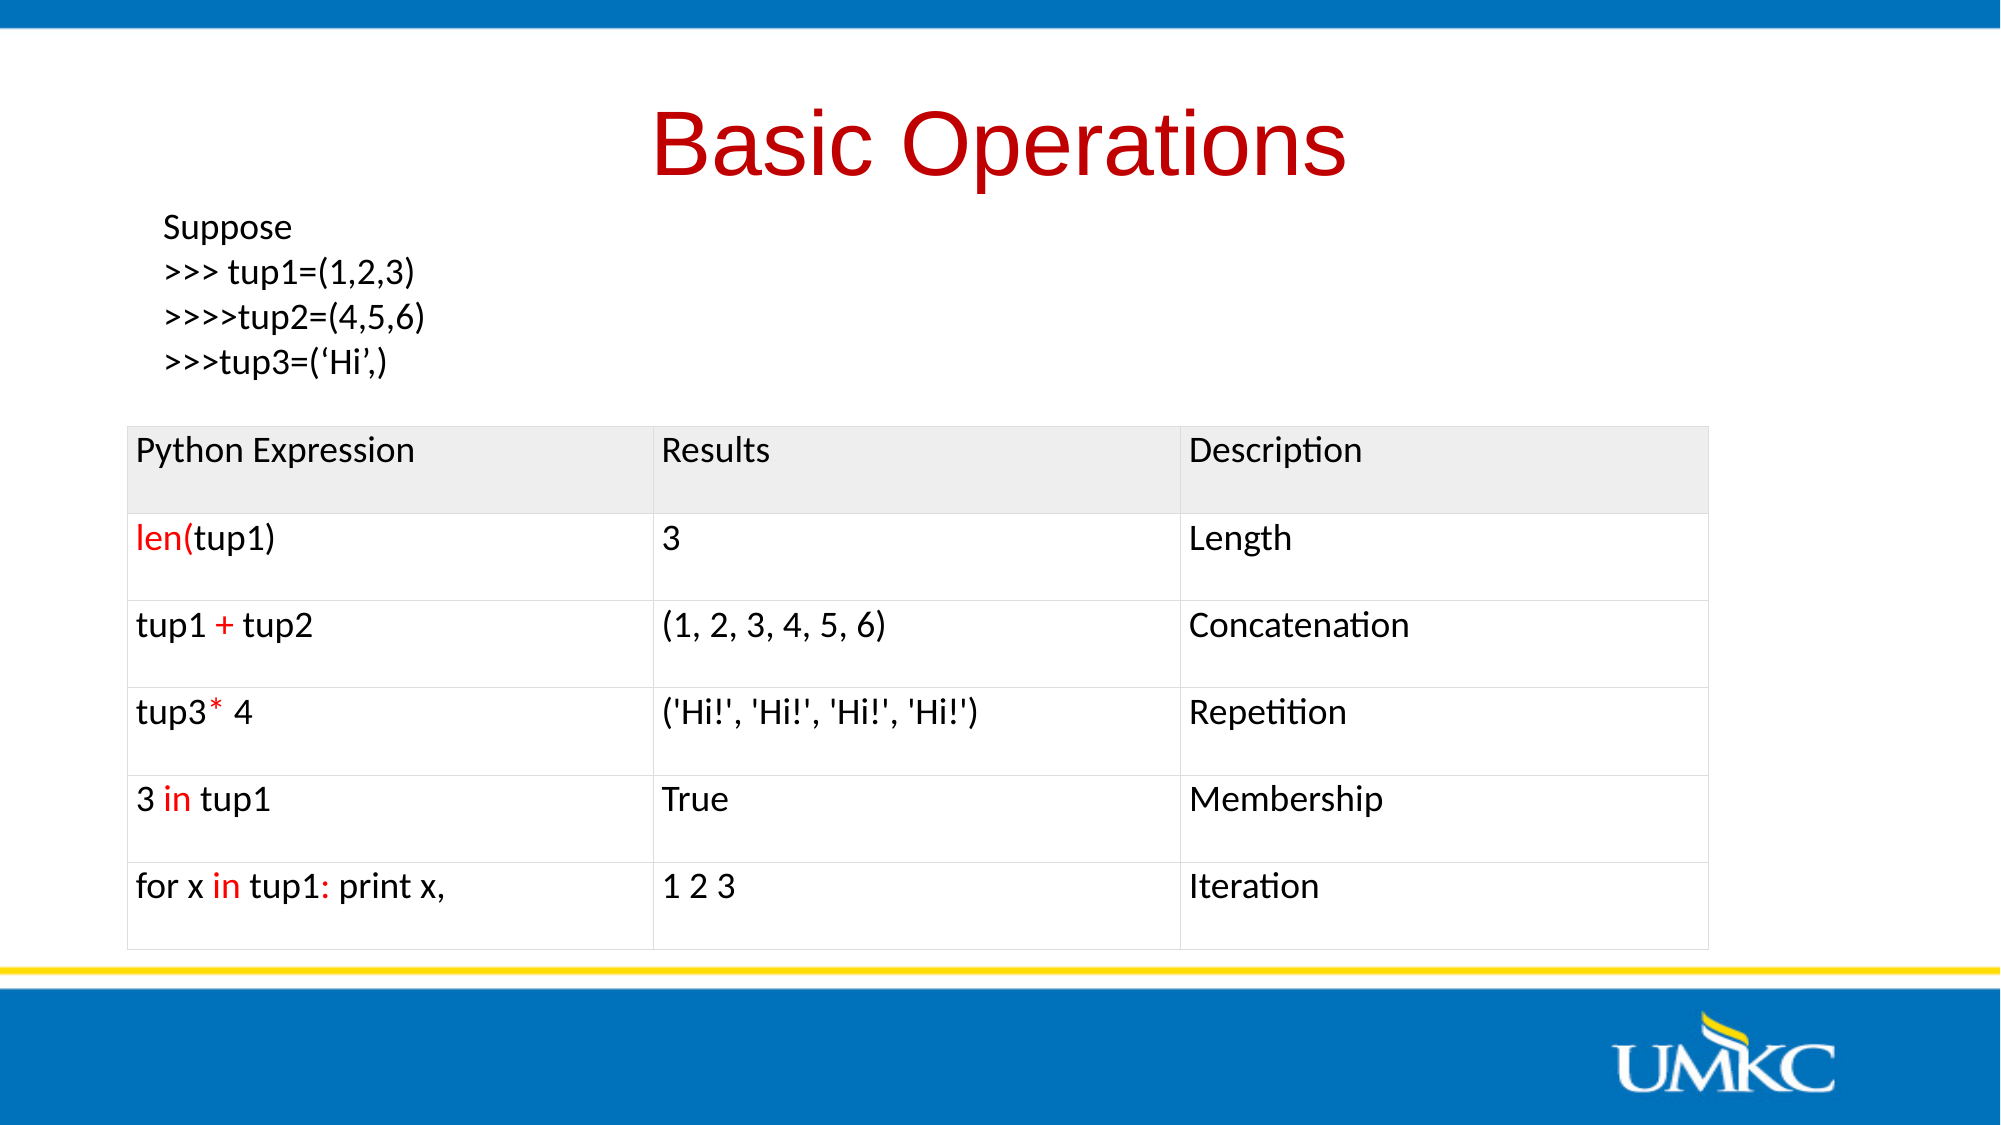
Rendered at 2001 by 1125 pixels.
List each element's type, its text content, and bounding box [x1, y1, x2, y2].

table_cell 1 2 3 [654, 863, 1180, 949]
table_cell 3 in tup1 [128, 776, 653, 862]
title Basic Operations [99, 45, 1900, 233]
table_cell True [654, 776, 1180, 862]
table_cell Length [1181, 514, 1708, 600]
table_cell (1, 2, 3, 4, 5, 6) [654, 601, 1180, 687]
table_cell 3 [654, 514, 1180, 600]
table_cell for x in tup1: print x, [128, 863, 653, 949]
table_cell Concatenation [1181, 601, 1708, 687]
table_header Results [654, 427, 1180, 513]
table_cell tup1 + tup2 [128, 601, 653, 687]
table_cell Iteration [1181, 863, 1708, 949]
table_cell tup3* 4 [128, 688, 653, 775]
table_cell ('Hi!', 'Hi!', 'Hi!', 'Hi!') [654, 688, 1180, 775]
text_box Suppose >>> tup1=(1,2,3) >>>>tup2=(4,5,6) >>>tup3=(‘Hi’,) [148, 194, 1130, 426]
table_cell Membership [1181, 776, 1708, 862]
table_header Description [1181, 427, 1708, 513]
table_cell Repetition [1181, 688, 1708, 775]
picture [0, 0, 2001, 1125]
table_cell len(tup1) [128, 514, 653, 600]
table_header Python Expression [128, 427, 653, 513]
